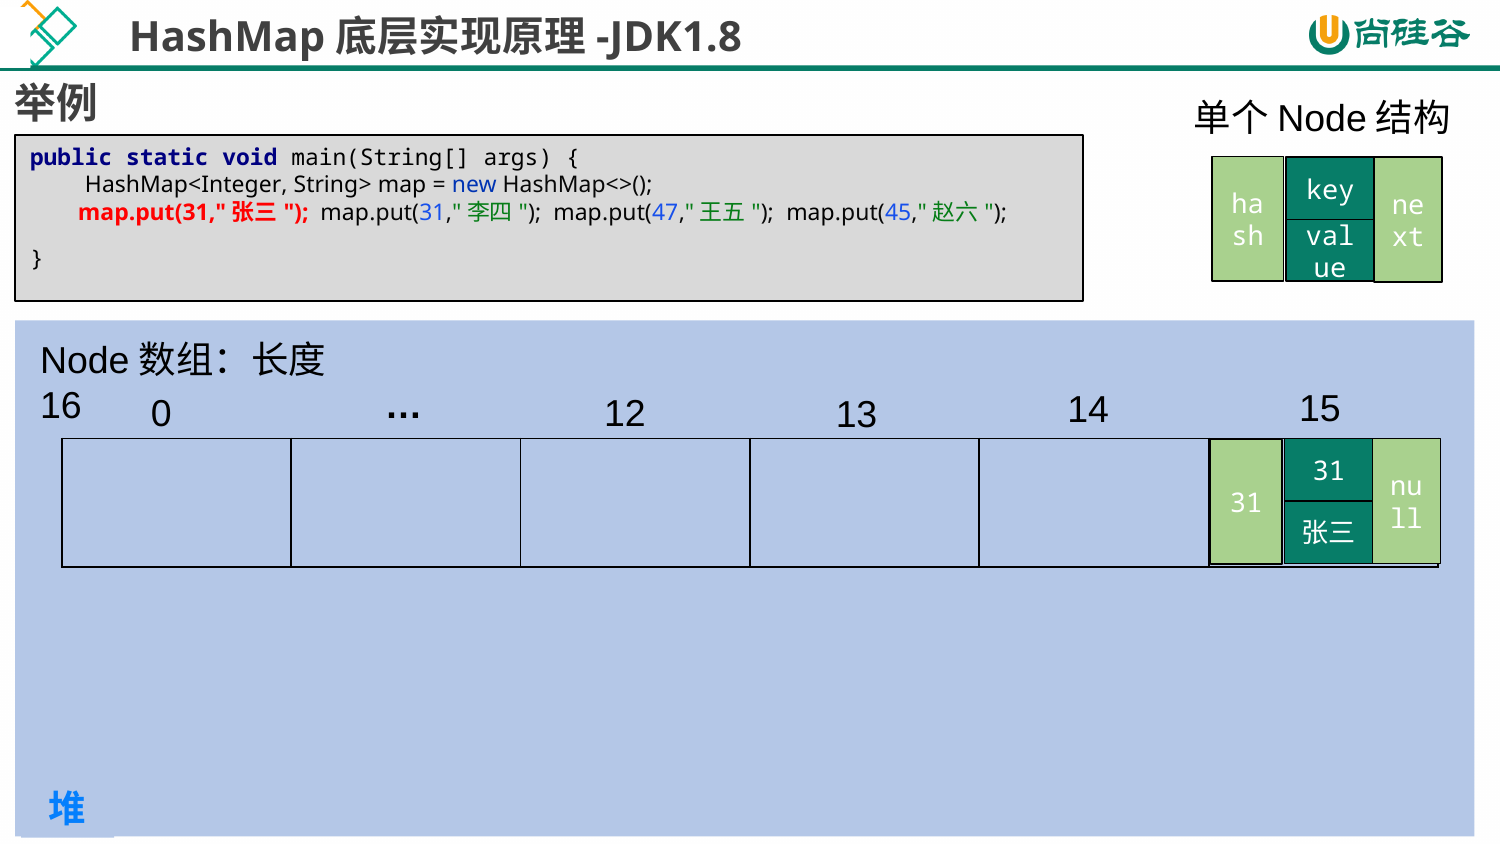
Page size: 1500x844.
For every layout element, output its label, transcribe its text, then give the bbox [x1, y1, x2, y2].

text_box next [1373, 156, 1443, 283]
text_box public static void main(String[] args) { HashMap<Integer, String> map = new HashMap<>(); map.put(31,"张三"); map.put(31,"李四"); map.put(47,"王五"); map.put(45,"赵六"); } [15, 135, 1083, 302]
text_box HashMap底层实现原理-JDK1.8 [114, 2, 774, 67]
text_box key [1285, 156, 1373, 219]
text_box value [1285, 219, 1373, 282]
text_box 单个Node结构 [1150, 86, 1494, 146]
text_box hash [1211, 155, 1284, 282]
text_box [15, 320, 1475, 837]
picture [0, 0, 1500, 844]
text_box 举例 [0, 69, 450, 135]
text_box [0, 7, 31, 68]
